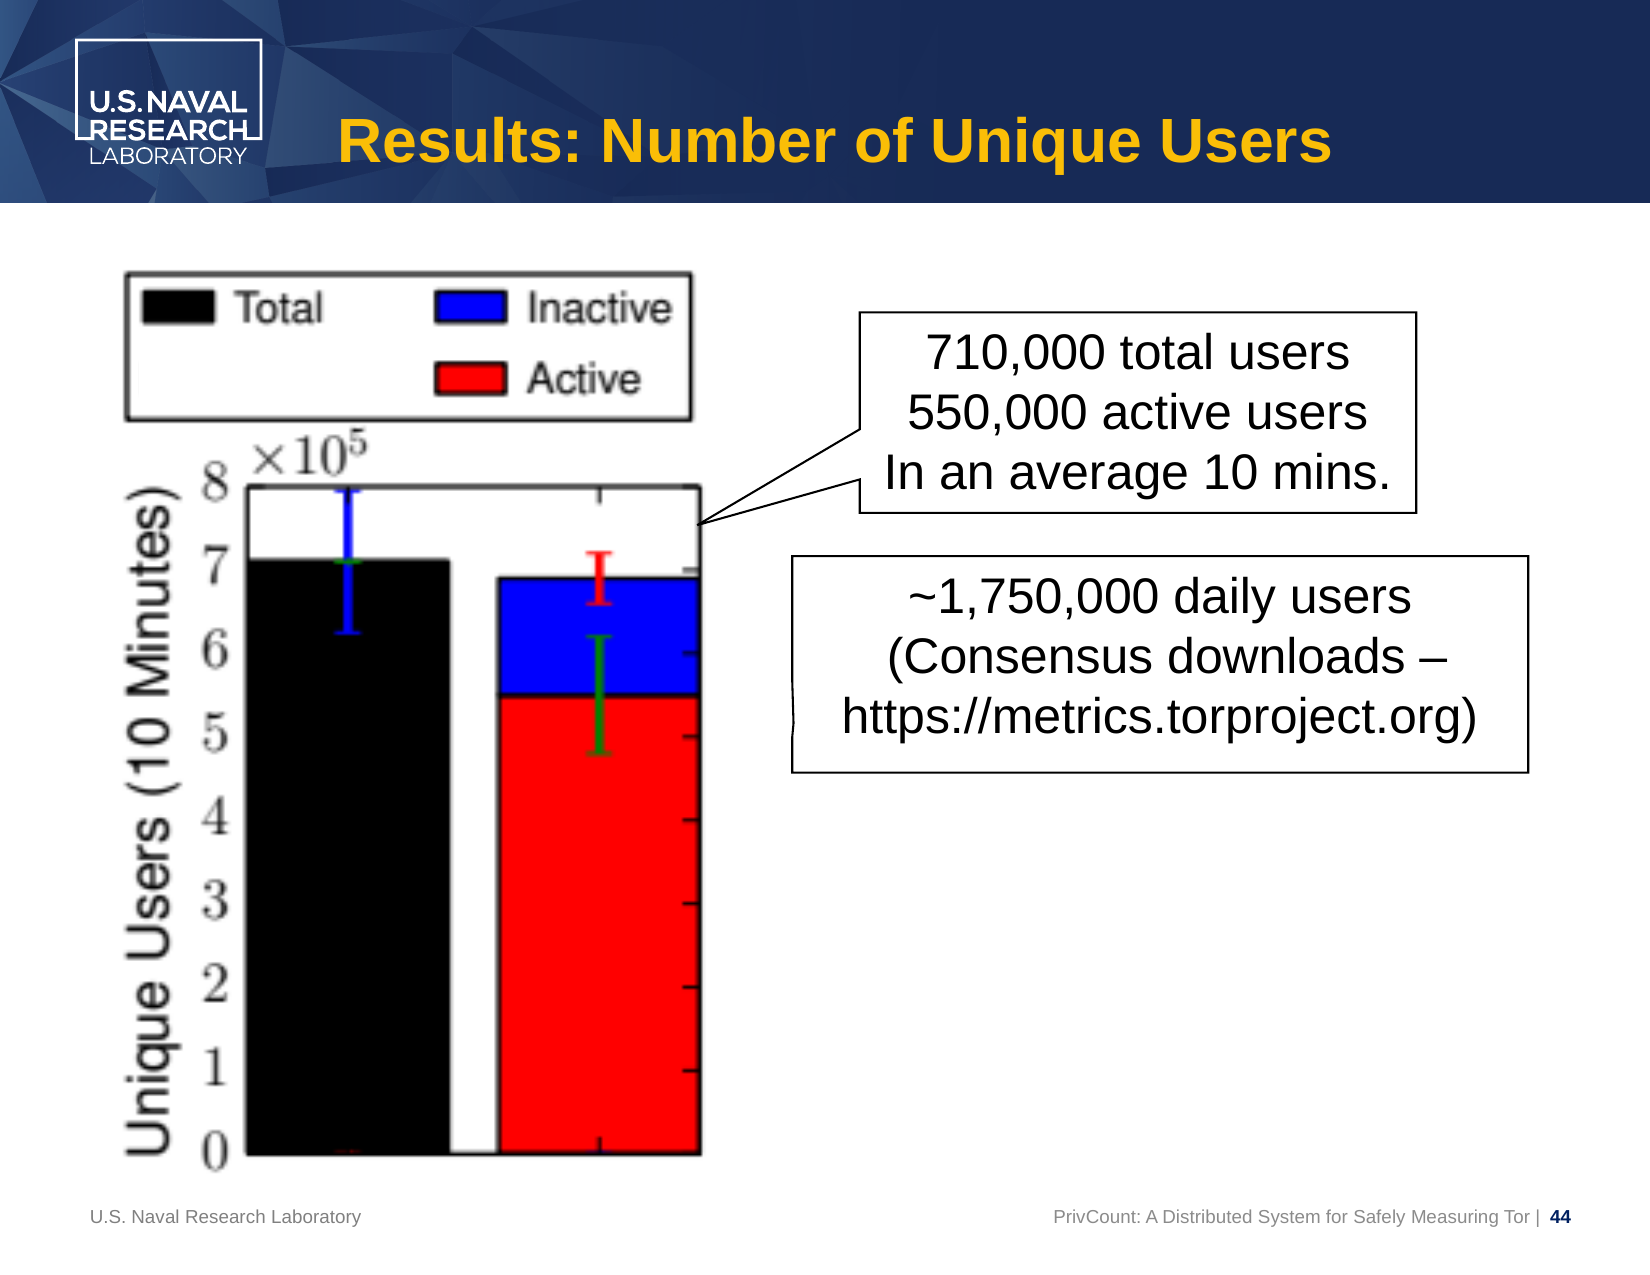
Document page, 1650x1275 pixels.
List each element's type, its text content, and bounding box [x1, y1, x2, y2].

footer U.S. Naval Research Laboratory [75, 1181, 632, 1250]
slide_number PrivCount: A Distributed System for Safely Measuring Tor | 44 [1012, 1181, 1572, 1250]
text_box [112, 256, 726, 1177]
text_box 710,000 total users 550,000 active users In an average 10 mins. [726, 311, 1417, 518]
text_box ~1,750,000 daily users (Consensus downloads – https://metrics.torproject.org) [791, 555, 1529, 774]
picture [0, 0, 1650, 203]
title Results: Number of Unique Users [337, 104, 1538, 180]
